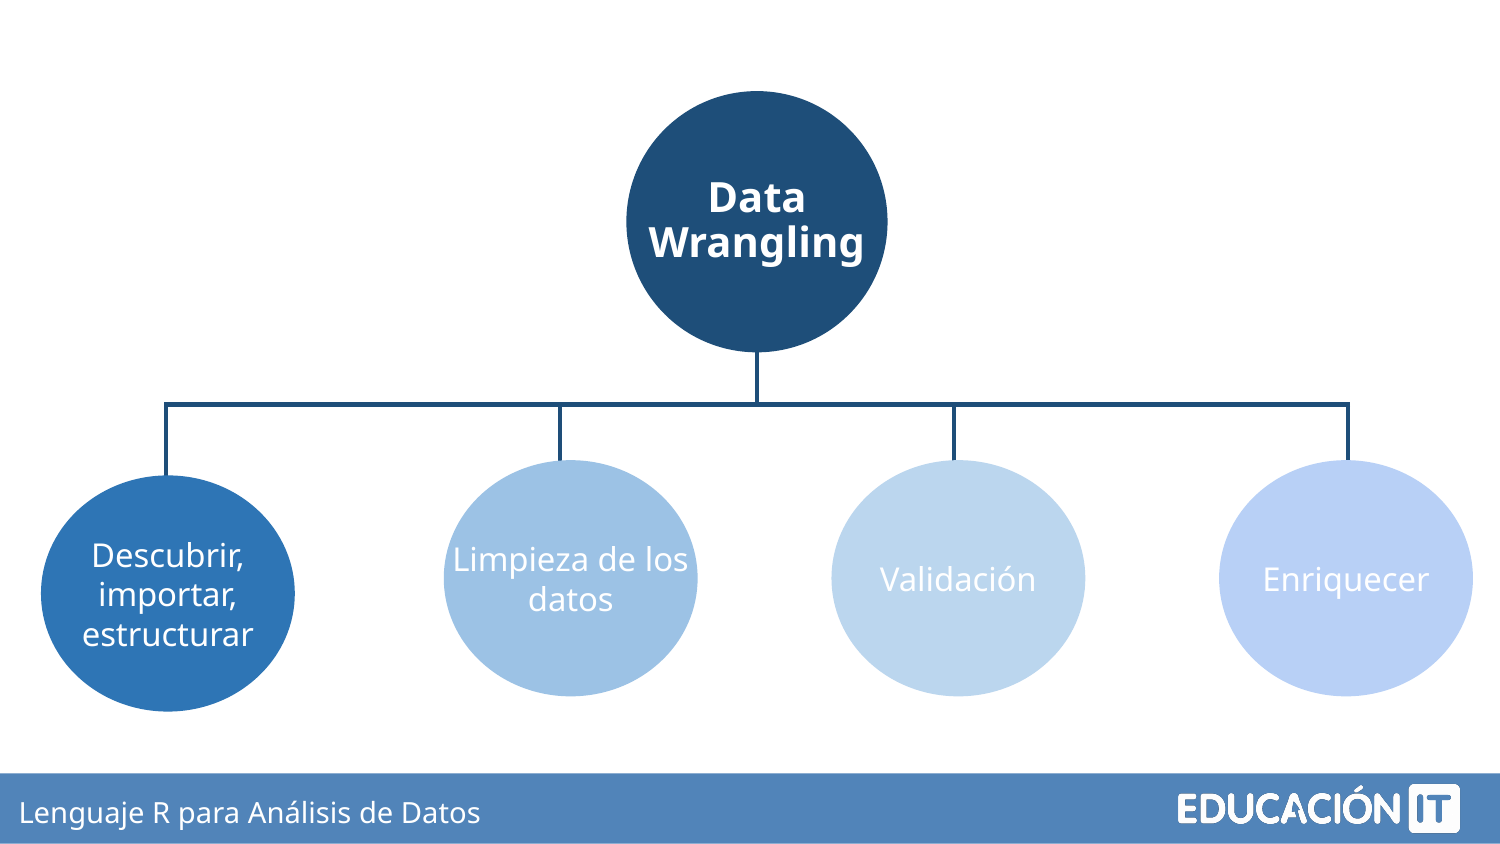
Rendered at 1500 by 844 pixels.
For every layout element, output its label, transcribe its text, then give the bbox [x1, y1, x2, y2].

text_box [40, 459, 1474, 712]
picture [1175, 778, 1463, 839]
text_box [164, 229, 1351, 458]
text_box Data Wrangling [629, 94, 885, 228]
